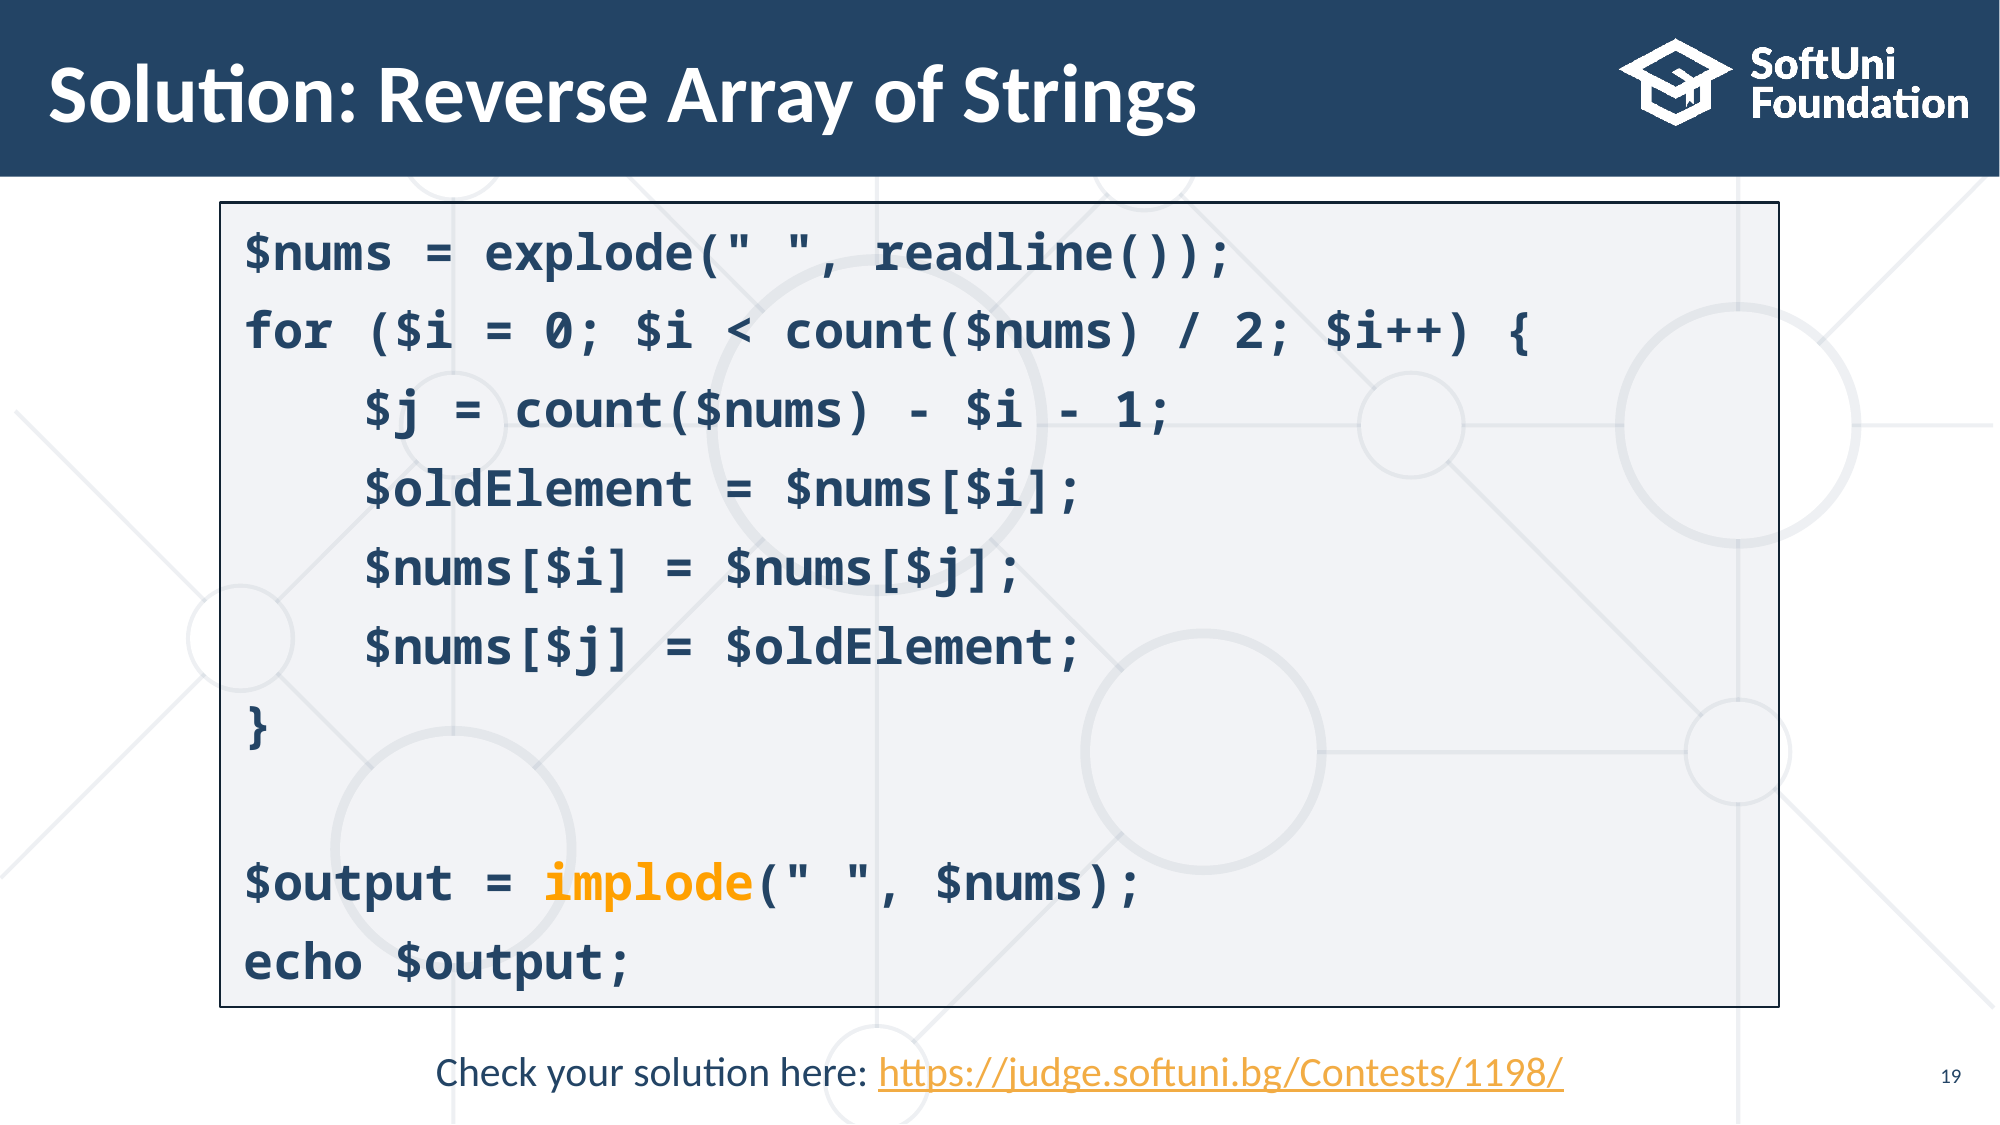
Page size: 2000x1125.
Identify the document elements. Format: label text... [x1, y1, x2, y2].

text_box $nums = explode(" ", readline()); for ($i = 0; $i < count($nums) / 2; $i++) { $j = count($nums) - $i - 1; $oldElement = $nums[$i]; $nums[$i] = $nums[$j]; $nums[$j] = $oldElement; } $output = implode(" ", $nums); echo $output; [220, 202, 1780, 1007]
picture [1618, 38, 1968, 126]
title Solution: Reverse Array of Strings [31, 16, 1591, 162]
text_box Check your solution here: https://judge.softuni.bg/Contests/1198/ [130, 1036, 1869, 1102]
slide_number 19 [1896, 1049, 1968, 1101]
